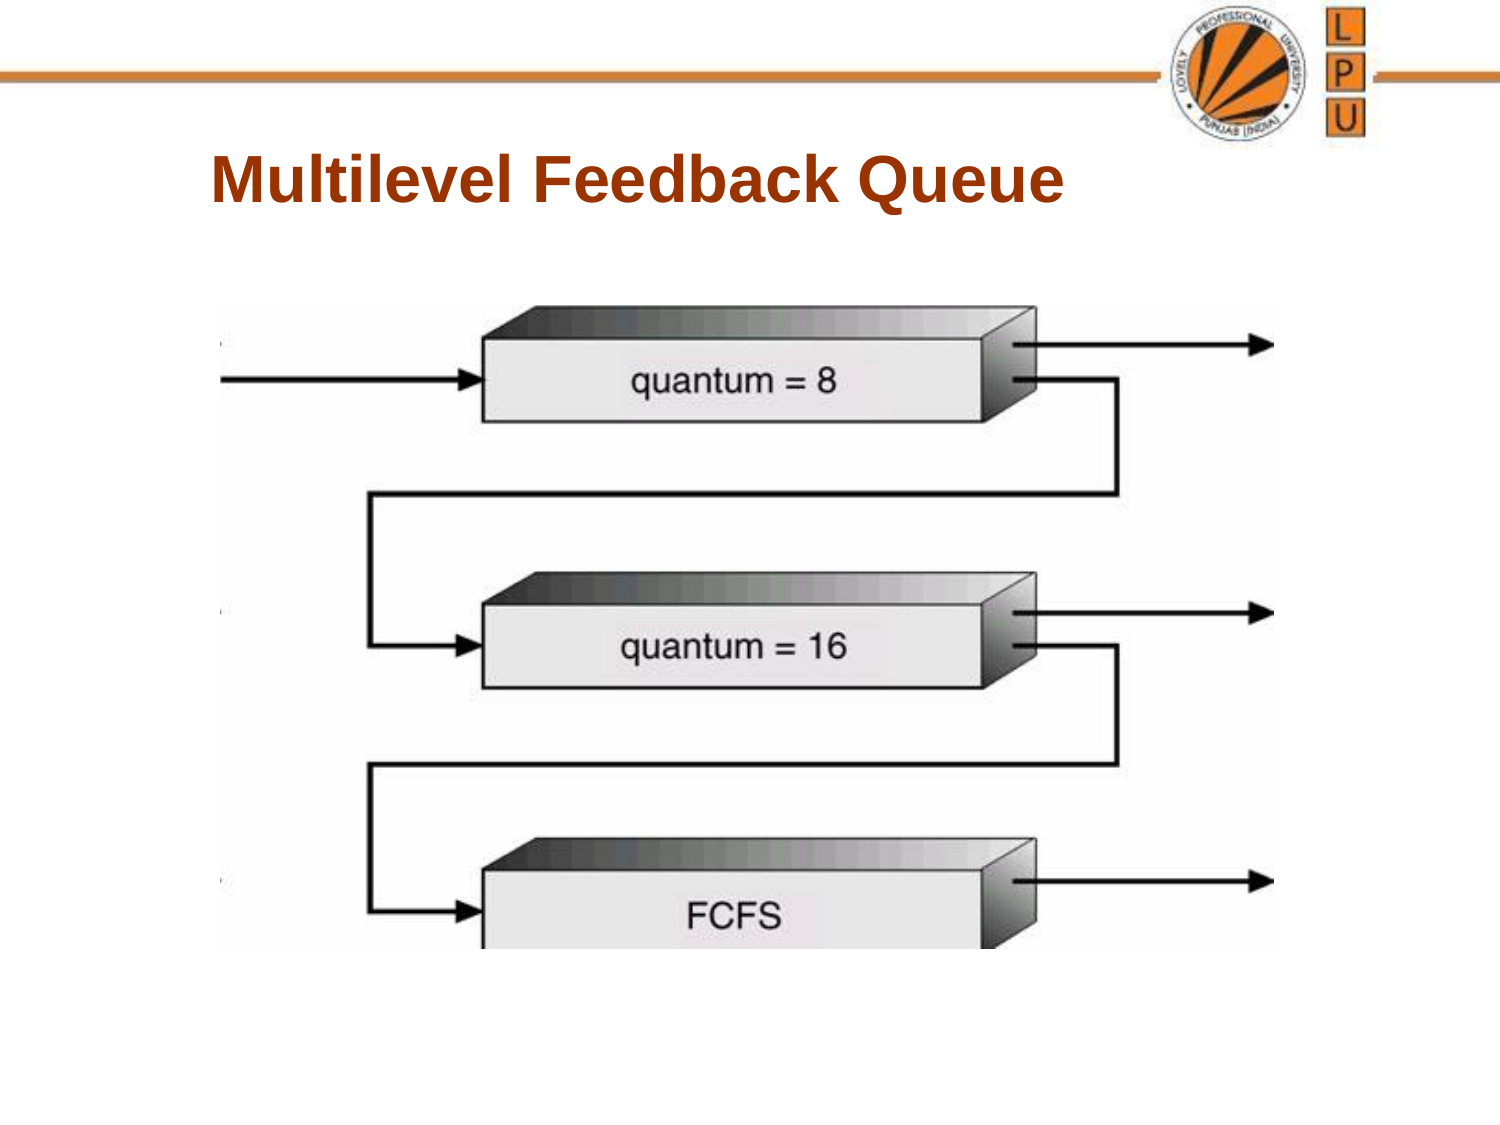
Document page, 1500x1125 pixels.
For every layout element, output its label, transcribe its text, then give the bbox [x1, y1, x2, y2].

picture [0, 0, 1500, 1125]
text_box Multilevel Feedback Queue [79, 122, 1198, 223]
